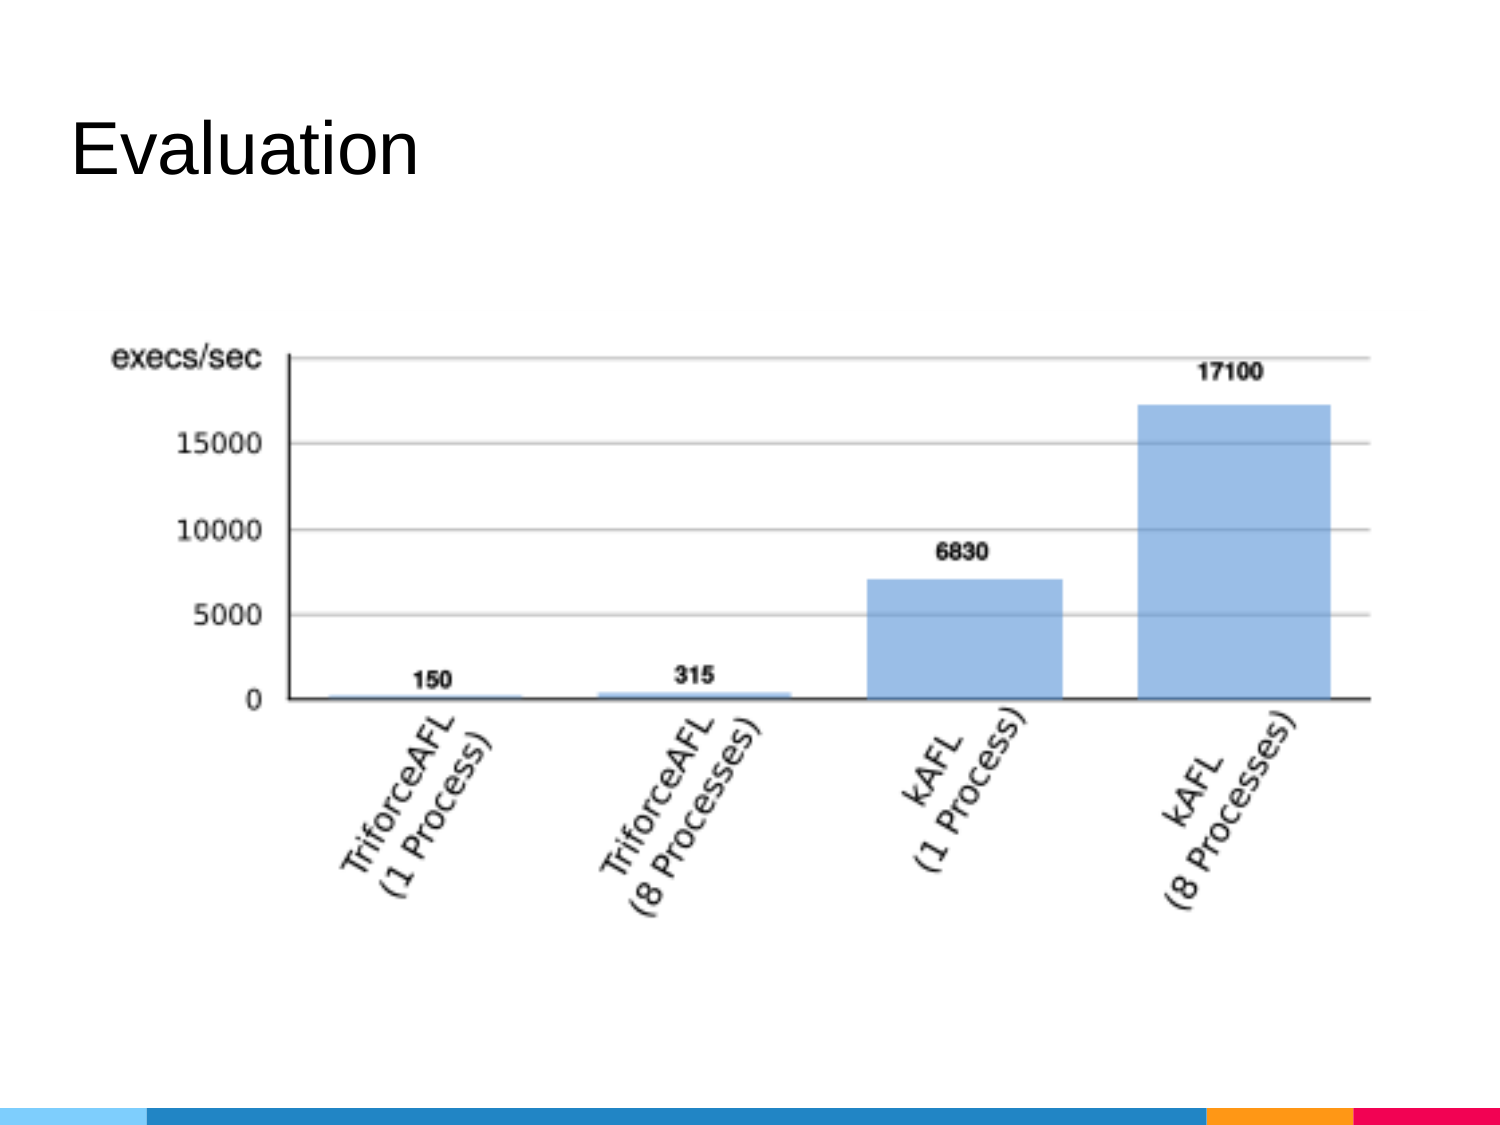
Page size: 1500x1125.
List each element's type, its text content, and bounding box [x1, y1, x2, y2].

picture [29, 309, 1428, 937]
title Evaluation [55, 16, 1368, 205]
